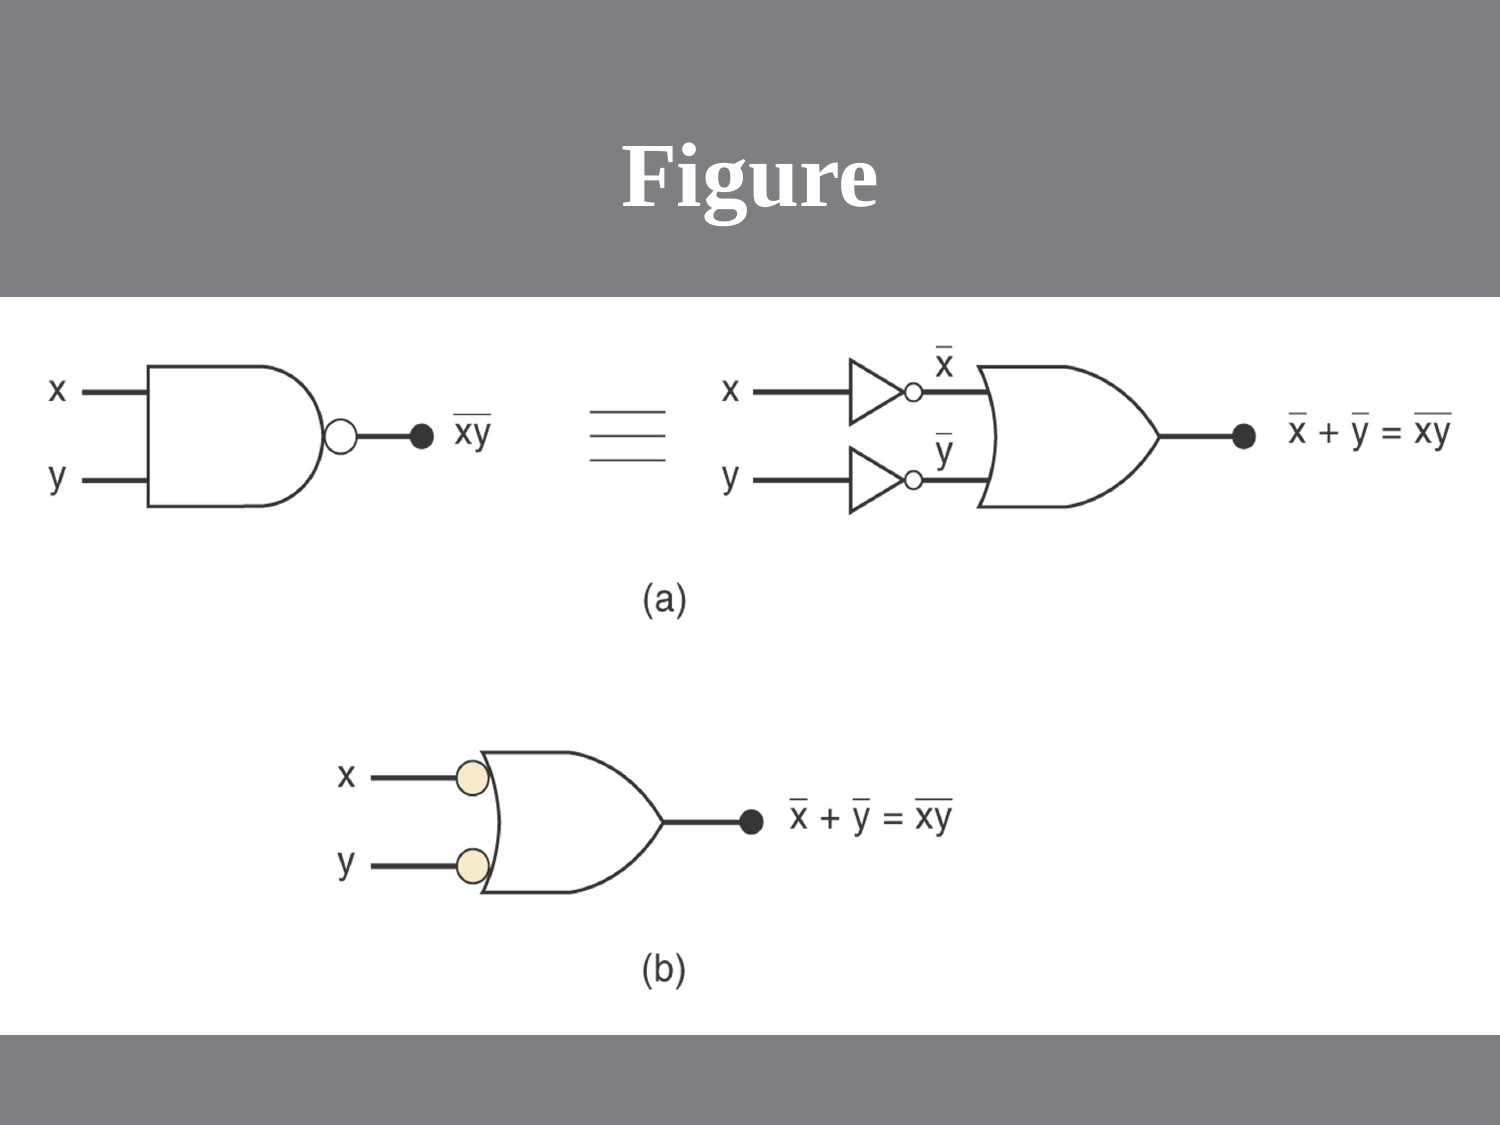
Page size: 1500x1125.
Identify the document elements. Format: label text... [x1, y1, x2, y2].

title Figure [75, 45, 1426, 233]
picture [0, 297, 1500, 1042]
